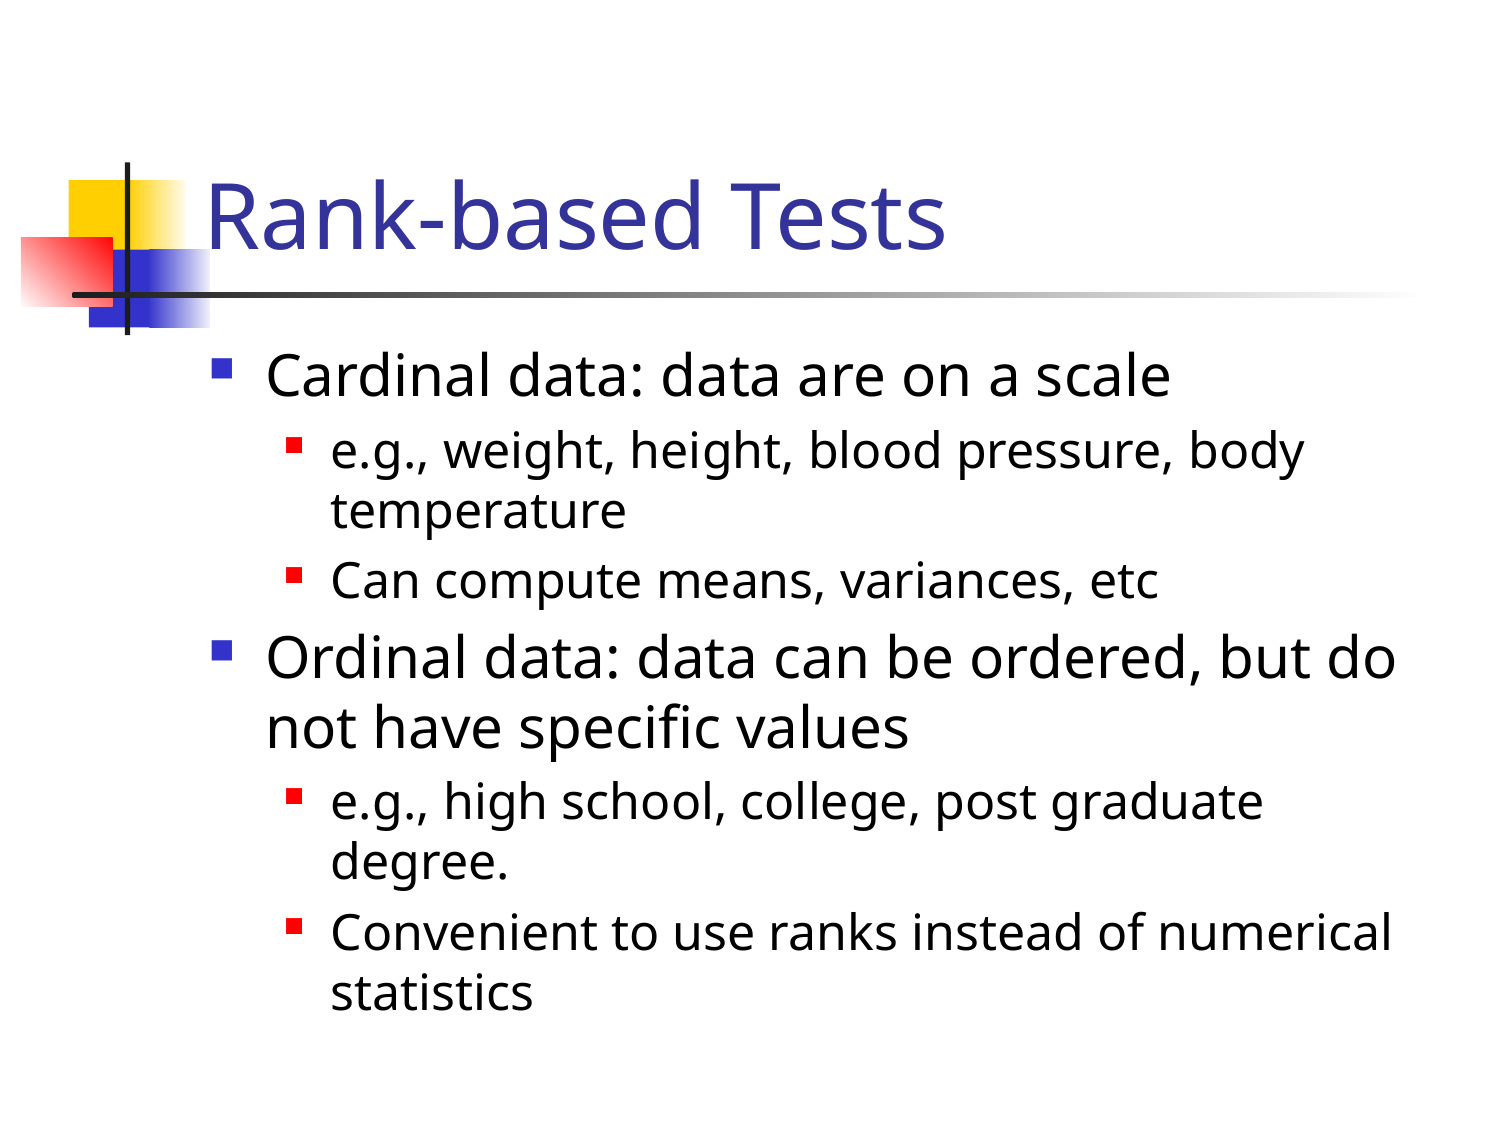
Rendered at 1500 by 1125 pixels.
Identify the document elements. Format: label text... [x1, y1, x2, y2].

list Cardinal data: data are on a scale e.g., weight, height, blood pressure, body temperature Can compute means, variances, etc Ordinal data: data can be ordered, but do not have specific values e.g., high school, college, post graduate degree. Convenient to use ranks instead of numerical statistics [193, 331, 1469, 1006]
title Rank-based Tests [188, 35, 1468, 275]
